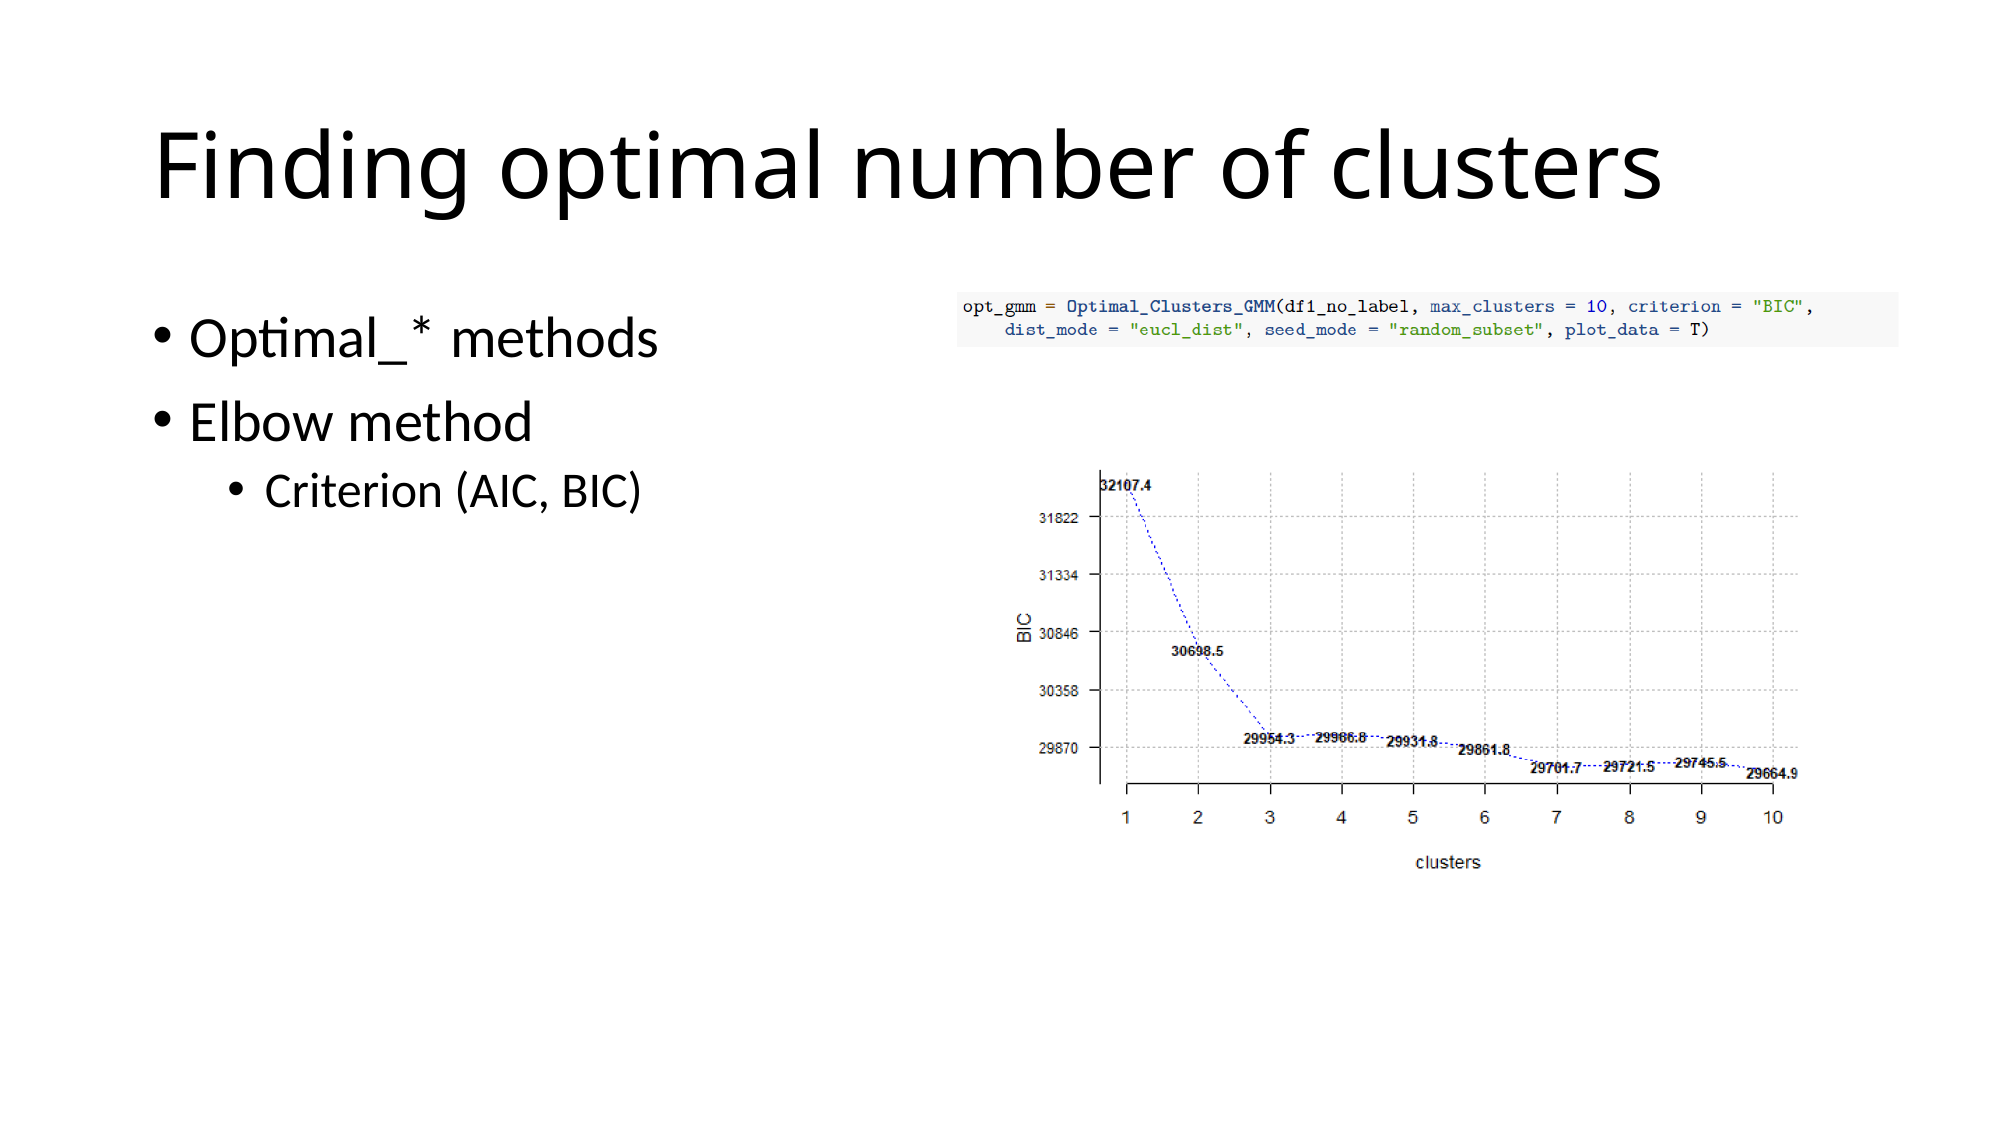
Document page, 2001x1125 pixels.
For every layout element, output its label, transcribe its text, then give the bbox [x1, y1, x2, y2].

title Finding optimal number of clusters [137, 59, 1863, 278]
picture [938, 277, 1899, 893]
list Optimal_* methods Elbow method Criterion (AIC, BIC) [137, 299, 1863, 1014]
